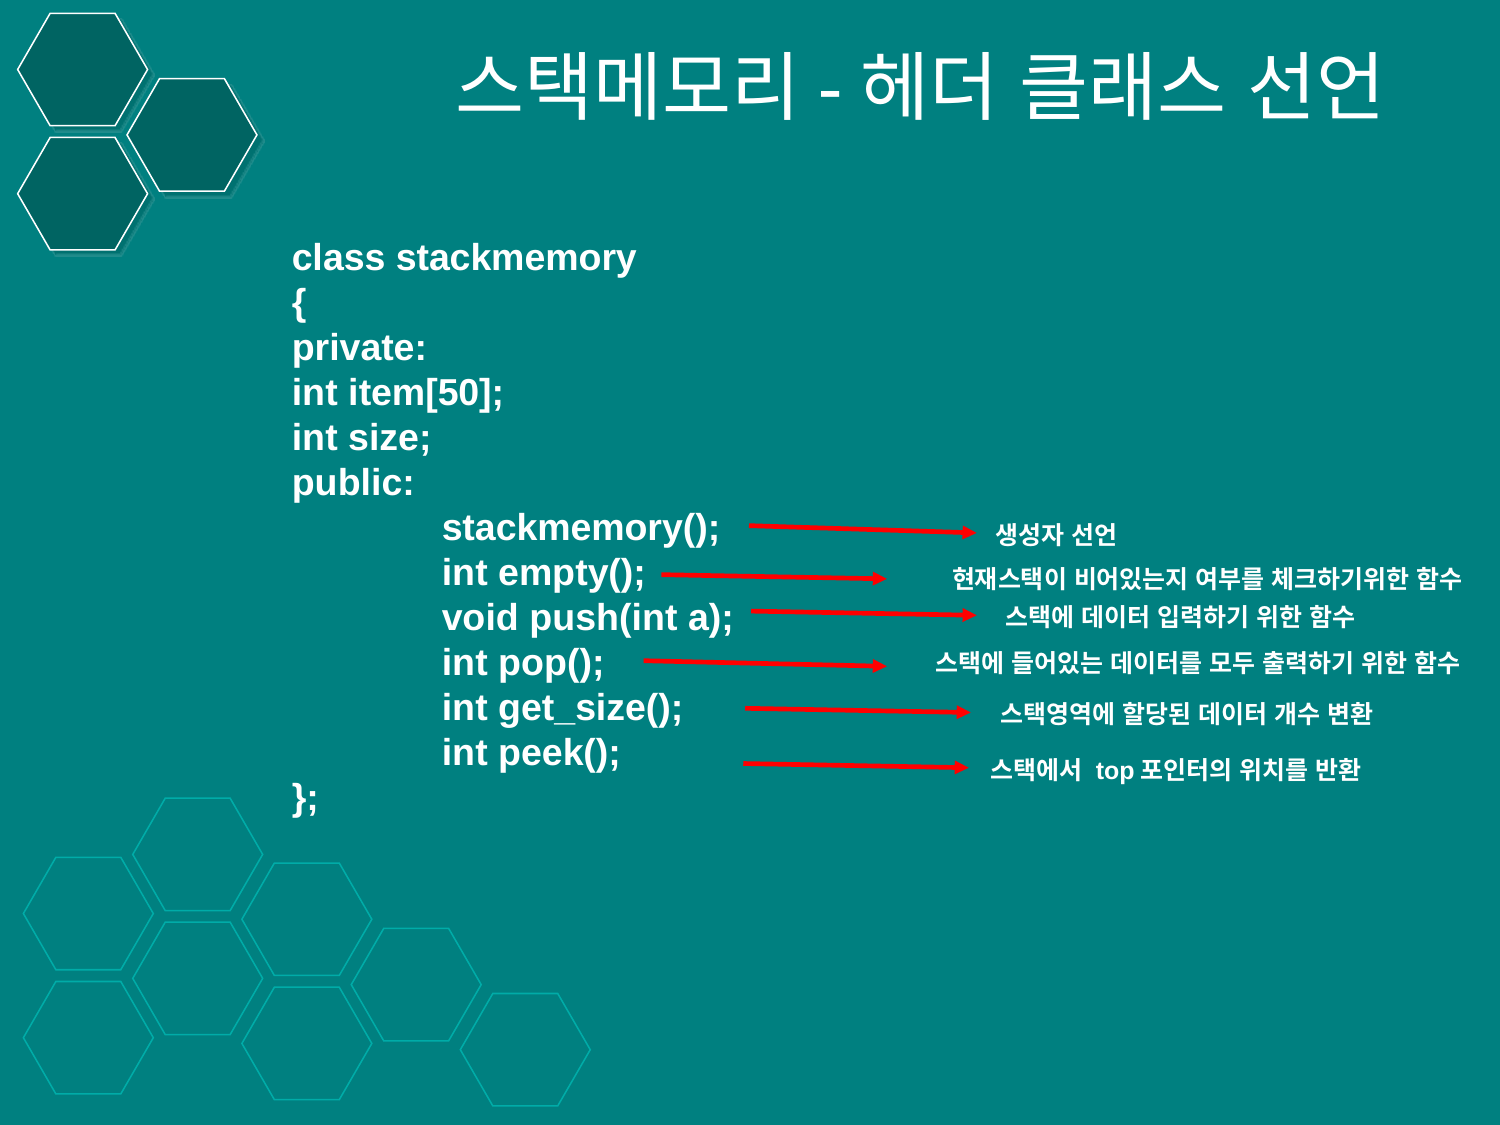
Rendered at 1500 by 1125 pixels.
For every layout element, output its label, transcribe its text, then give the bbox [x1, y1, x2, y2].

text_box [743, 763, 969, 768]
text_box 스택에서 top포인터의 위치를 반환 [976, 746, 1377, 792]
text_box 스택영역에 할당된 데이터 개수 변환 [985, 691, 1389, 737]
text_box class stackmemory { private: int item[50]; int size; public: stackmemory(); int empty(); void push(int a); int pop(); int get_size(); int peek(); }; [277, 225, 749, 826]
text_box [751, 528, 977, 533]
text_box 생성자 선언 [980, 511, 1133, 556]
text_box 현재스택이 비어있는지 여부를 체크하기위한 함수 [937, 556, 1478, 602]
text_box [751, 611, 977, 616]
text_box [661, 574, 887, 579]
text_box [745, 708, 971, 713]
text_box 스택에 데이터 입력하기 위한 함수 [990, 594, 1371, 639]
text_box 스택에 들어있는 데이터를 모두 출력하기 위한 함수 [921, 640, 1476, 686]
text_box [643, 660, 887, 667]
title 스택메모리-헤더 클래스 선언 [272, 19, 1401, 149]
